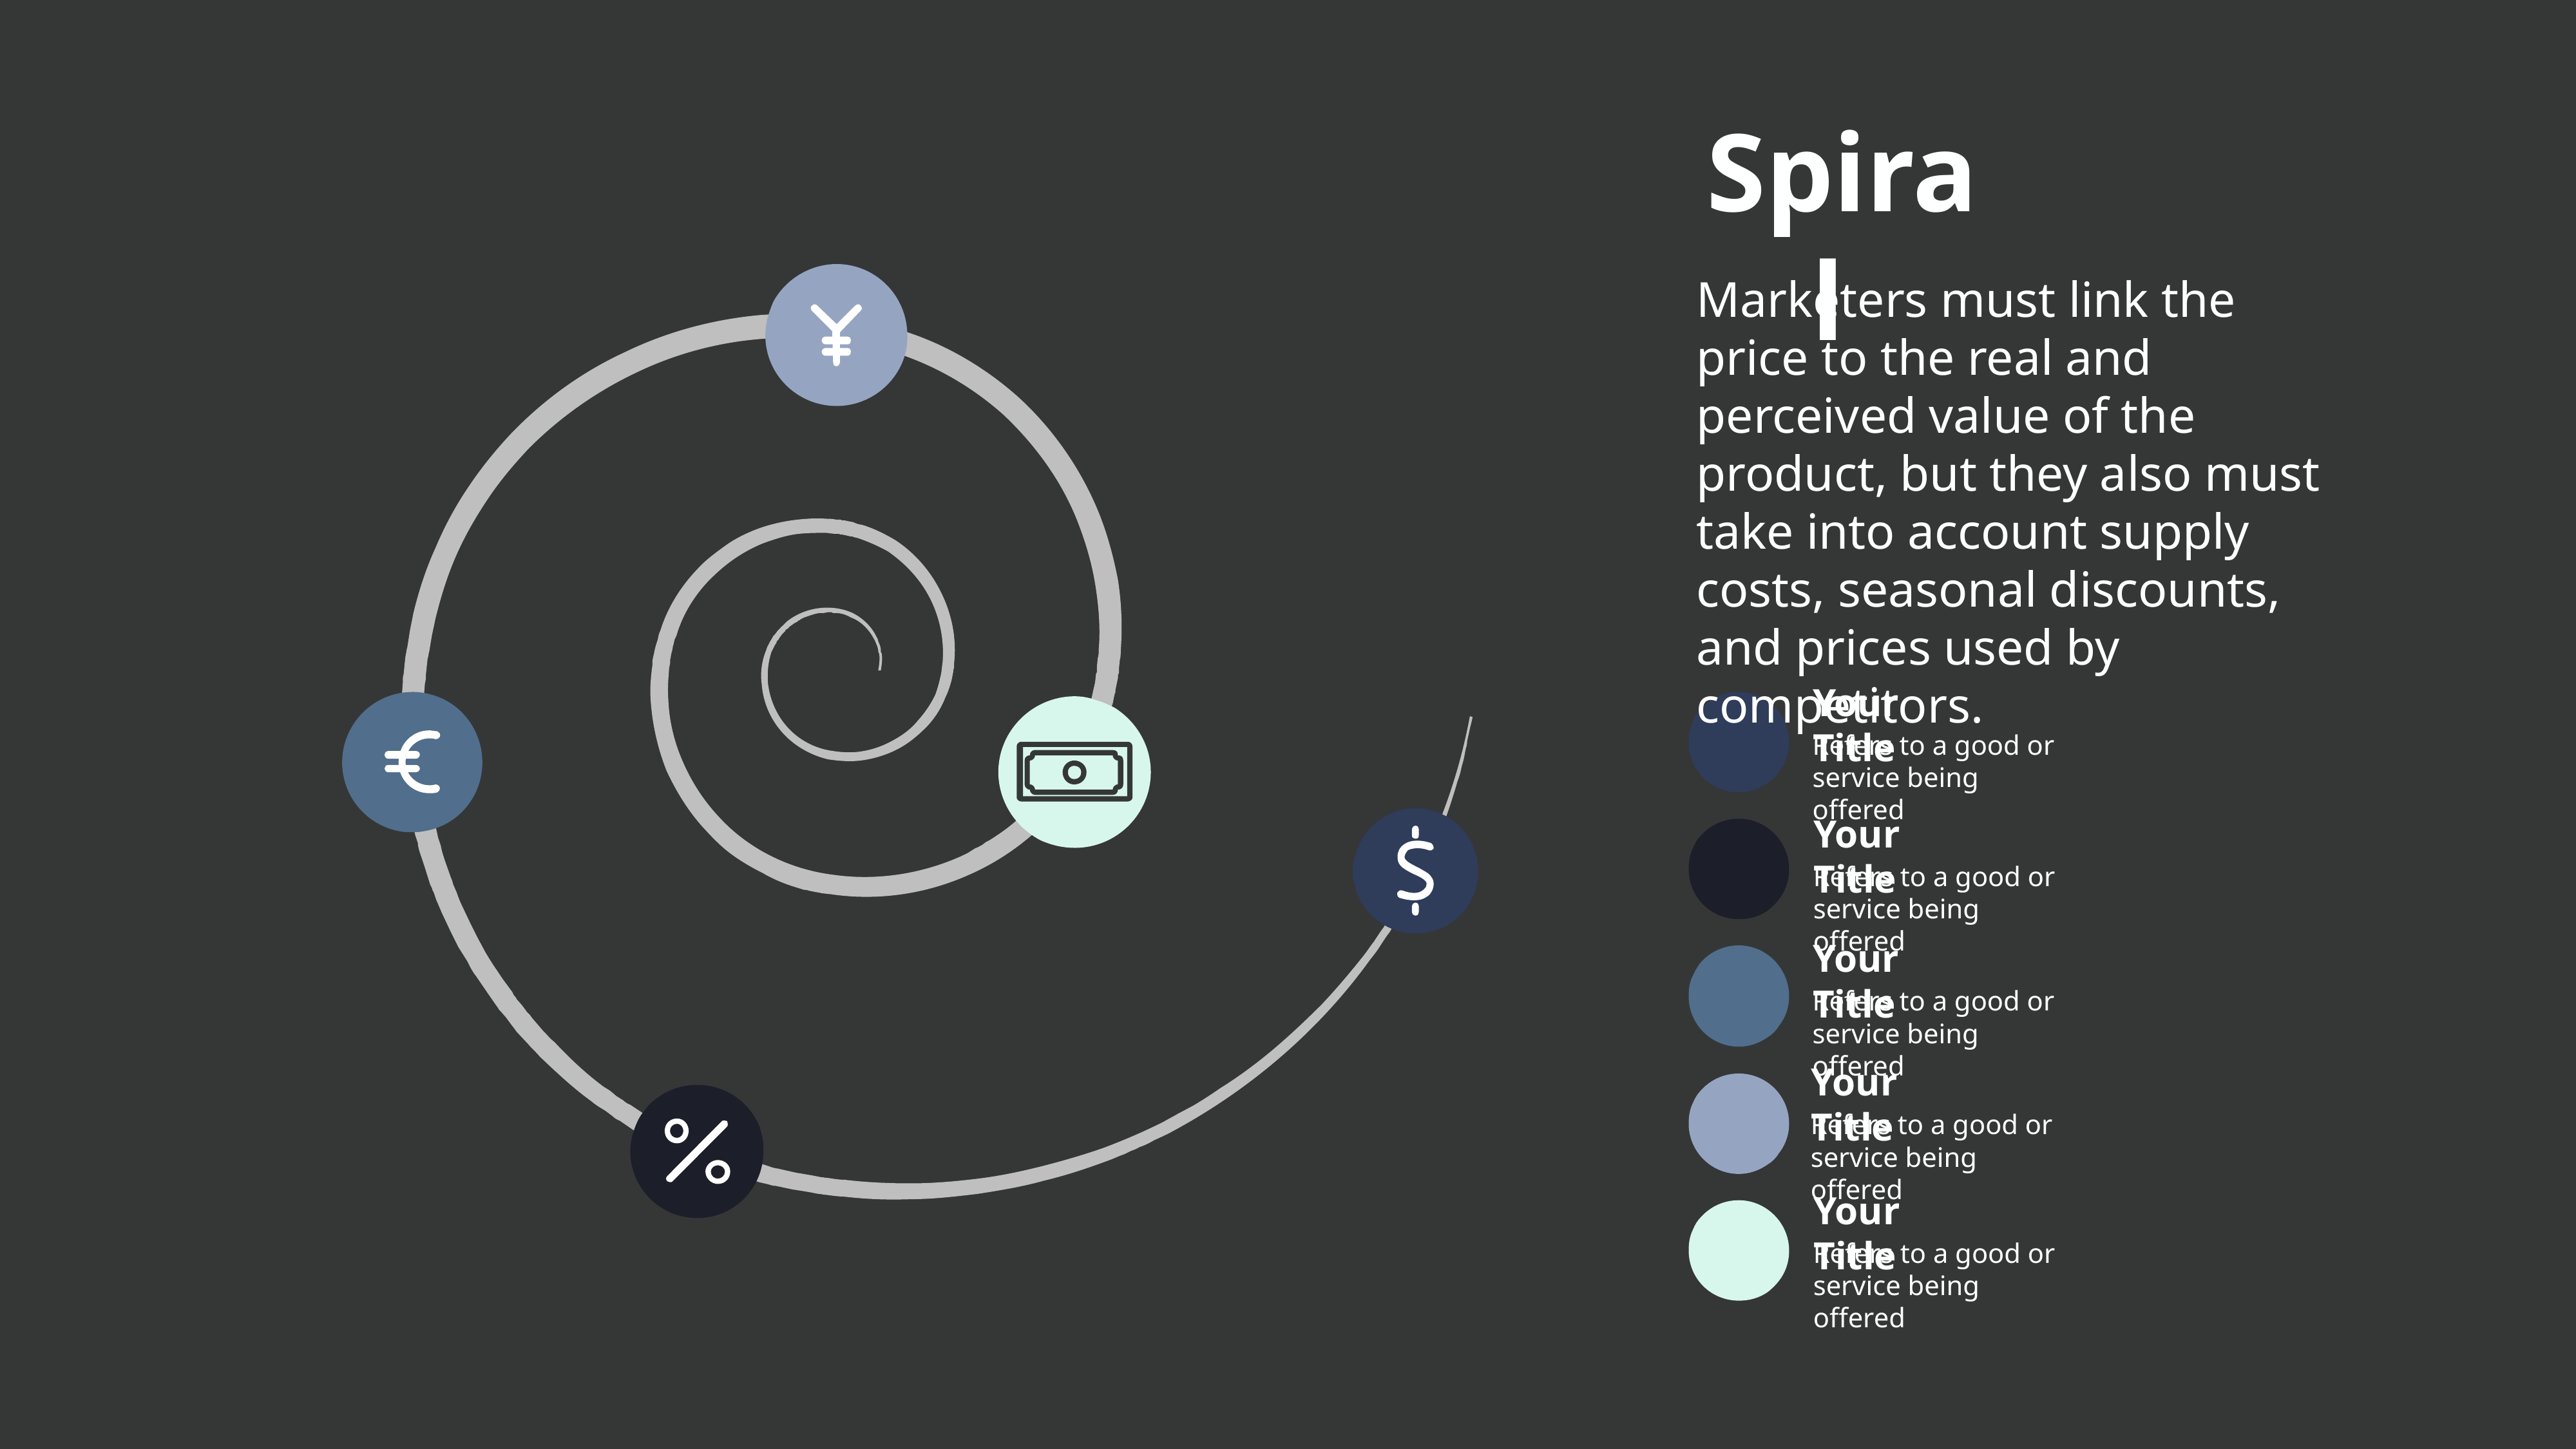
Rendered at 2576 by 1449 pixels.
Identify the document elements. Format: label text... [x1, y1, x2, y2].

text_box Refers to a good or service being offered [1802, 723, 2070, 793]
text_box Refers to a good or service being offered [1800, 1103, 2068, 1173]
text_box Spiral [1690, 99, 1994, 240]
text_box [630, 1084, 764, 1218]
text_box [1411, 826, 1419, 839]
text_box [384, 764, 420, 773]
text_box Refers to a good or service being offered [1803, 855, 2071, 925]
text_box [1024, 750, 1123, 795]
text_box [1062, 760, 1087, 785]
text_box [400, 730, 441, 751]
text_box [664, 1118, 689, 1144]
text_box [1688, 692, 1789, 793]
text_box [821, 336, 851, 345]
text_box [835, 304, 862, 332]
text_box [665, 1120, 728, 1182]
text_box [821, 348, 851, 356]
text_box [384, 751, 420, 759]
text_box [650, 518, 1032, 897]
text_box [765, 264, 908, 406]
text_box [342, 692, 482, 833]
text_box [1353, 808, 1478, 934]
text_box [1688, 1200, 1789, 1301]
text_box [1688, 945, 1789, 1047]
text_box [402, 314, 768, 692]
text_box [832, 325, 840, 336]
text_box [398, 759, 406, 764]
text_box [1688, 819, 1789, 920]
text_box [998, 696, 1151, 848]
text_box [810, 304, 837, 332]
text_box [414, 828, 642, 1130]
text_box [1411, 902, 1419, 916]
text_box [832, 345, 840, 348]
text_box Refers to a good or service being offered [1803, 1231, 2071, 1302]
text_box Your Title [1804, 1182, 1990, 1231]
text_box [757, 926, 1391, 1200]
text_box Marketers must link the price to the real and perceived value of the product, but they also must take into account supply costs, seasonal discounts, and prices used by competitors. [1686, 264, 2365, 617]
text_box Your Title [1803, 930, 1989, 979]
text_box [1397, 840, 1434, 900]
text_box [1688, 1073, 1789, 1174]
text_box [1016, 741, 1133, 802]
text_box Your Title [1804, 805, 1990, 855]
text_box [705, 1160, 730, 1184]
text_box Your Title [1803, 674, 1989, 723]
text_box [400, 773, 440, 793]
text_box [1442, 716, 1473, 816]
text_box Refers to a good or service being offered [1802, 979, 2070, 1050]
text_box Your Title [1801, 1054, 1987, 1103]
text_box [905, 332, 1122, 706]
text_box [833, 356, 840, 366]
